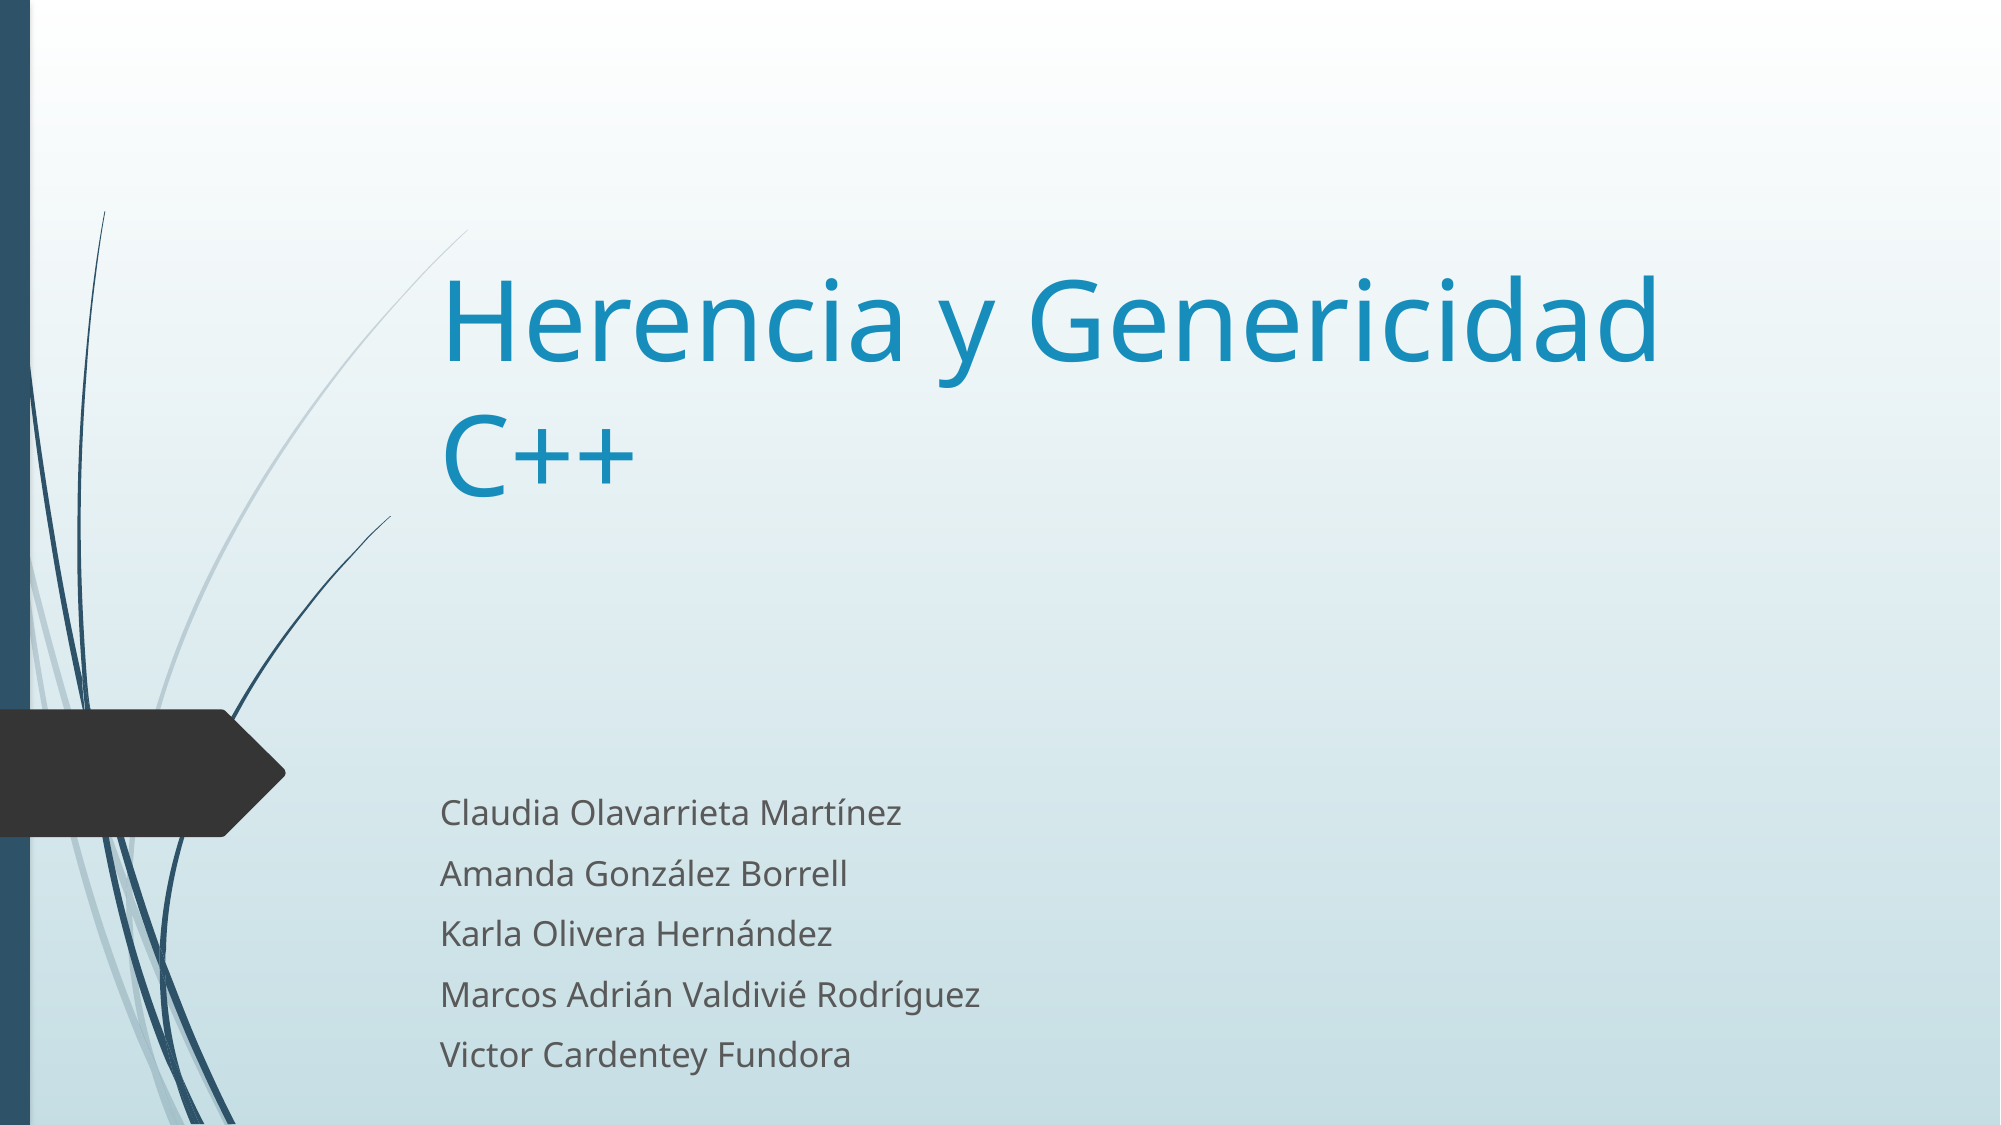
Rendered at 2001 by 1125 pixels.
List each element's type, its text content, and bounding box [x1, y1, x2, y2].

subtitle Claudia Olavarrieta Martínez Amanda González Borrell Karla Olivera Hernández Marcos Adrián Valdivié Rodríguez Victor Cardentey Fundora [424, 783, 1888, 1085]
title Herencia y Genericidad C++ [424, 155, 1888, 527]
